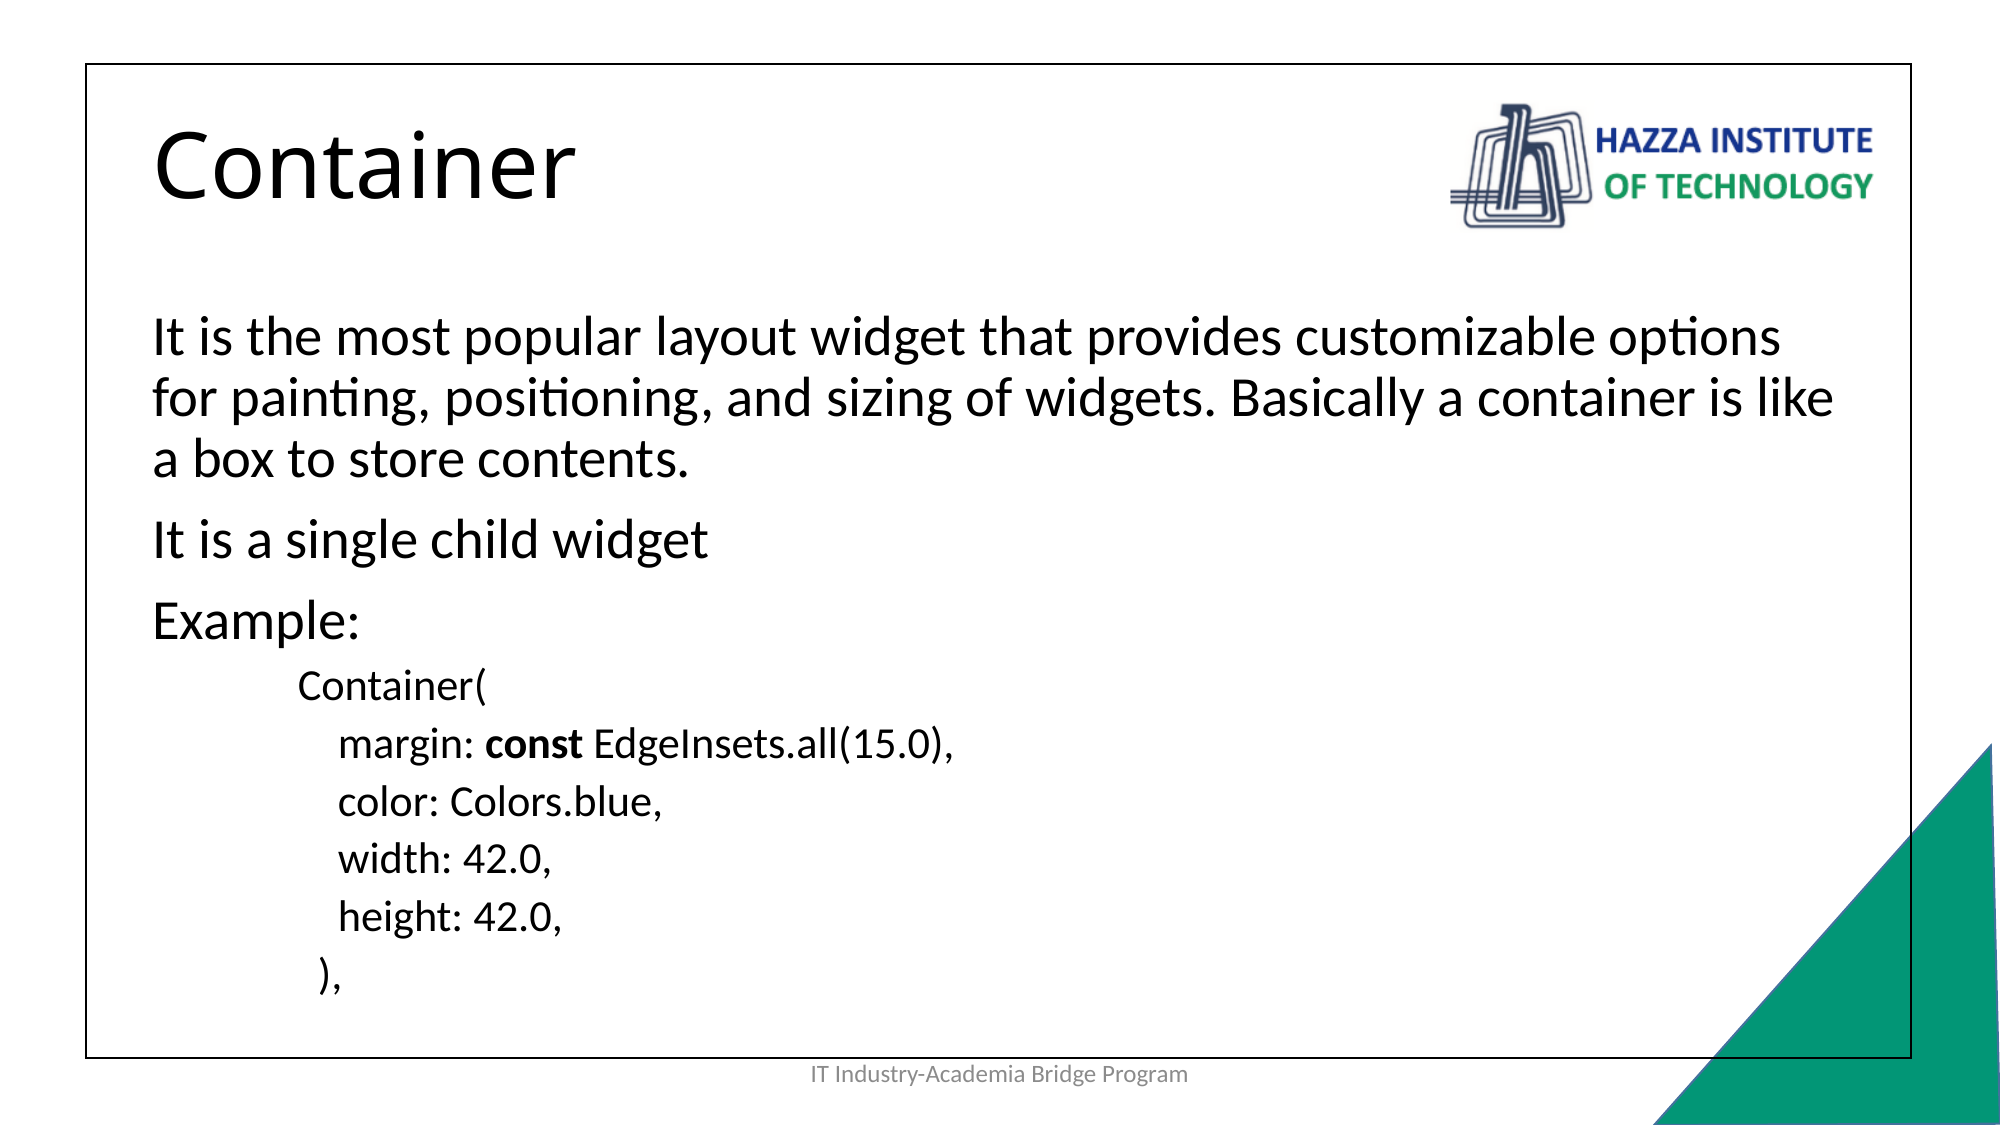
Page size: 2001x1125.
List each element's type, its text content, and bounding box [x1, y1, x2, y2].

title Container [137, 59, 1863, 278]
text_box [1652, 743, 2000, 1125]
list It is the most popular layout widget that provides customizable options for painting, positioning, and sizing of widgets. Basically a container is like a box to store contents. It is a single child widget Example: Container( margin: const EdgeInsets.all(15.0), color: Colors.blue, width: 42.0, height: 42.0, ), [137, 299, 1863, 1014]
footer IT Industry-Academia Bridge Program [662, 1042, 1338, 1103]
text_box [85, 63, 1912, 1059]
picture [1443, 100, 1889, 233]
